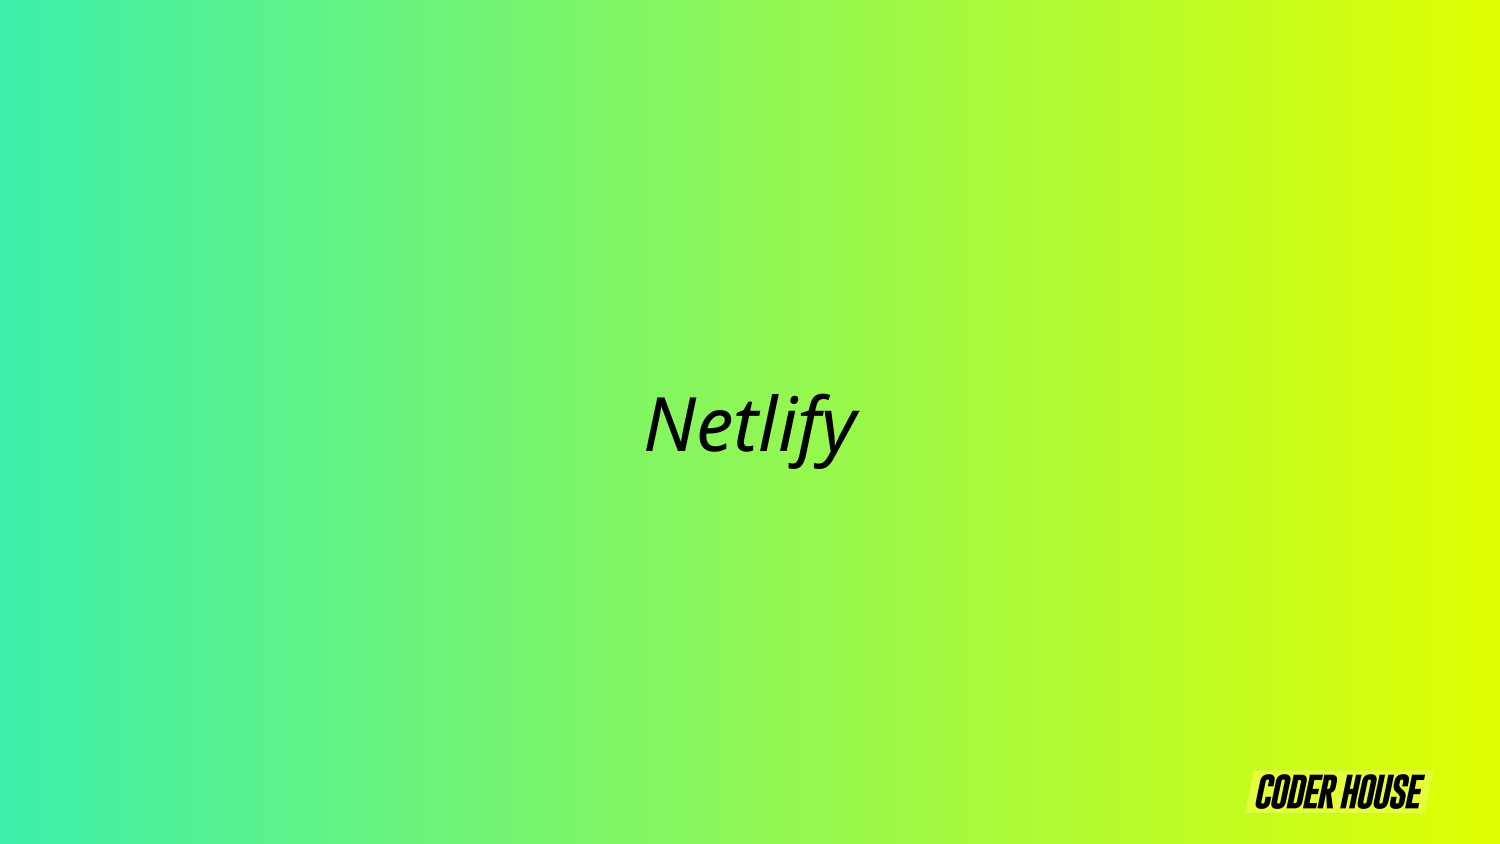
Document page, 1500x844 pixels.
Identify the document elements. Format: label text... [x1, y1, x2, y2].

text_box Netlify [338, 340, 1162, 503]
picture [1241, 764, 1437, 819]
